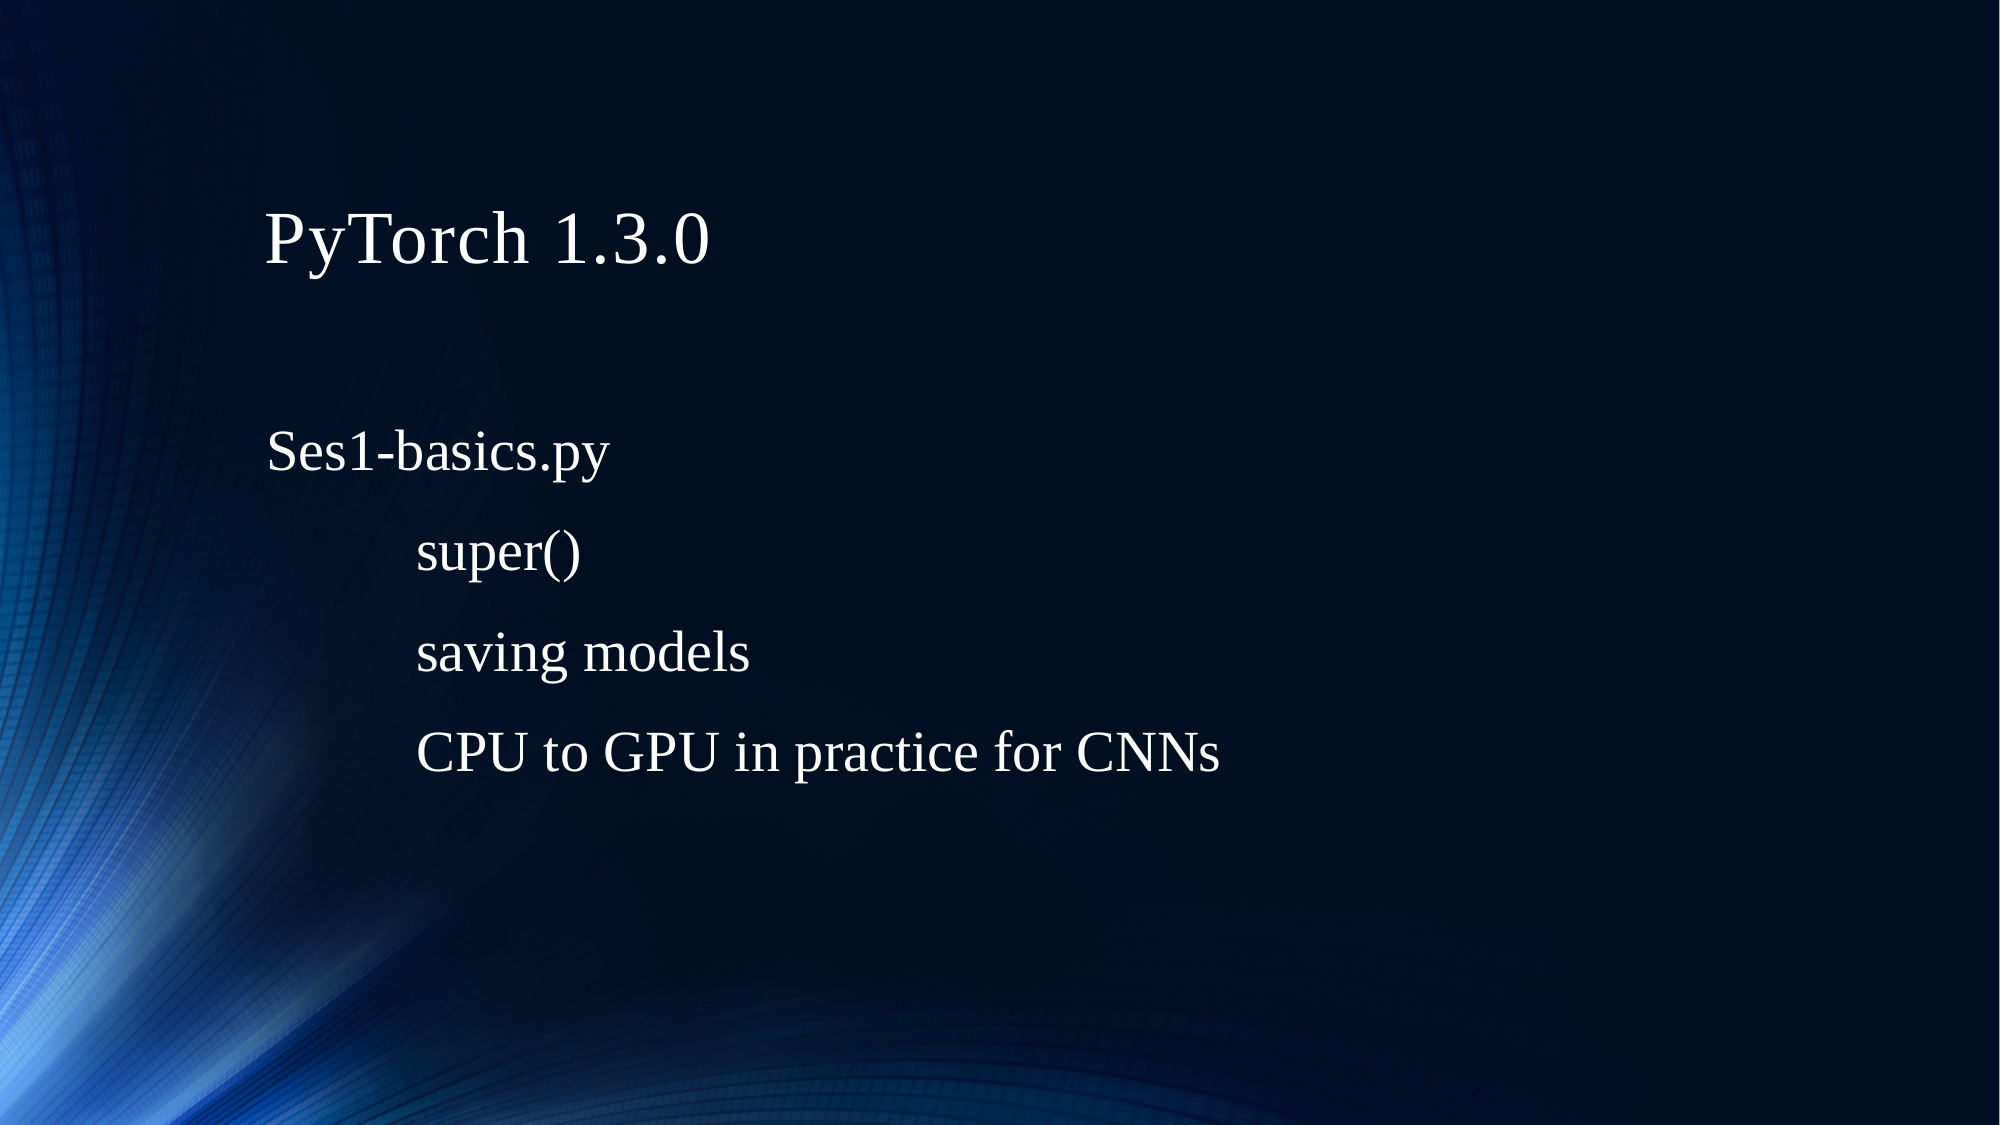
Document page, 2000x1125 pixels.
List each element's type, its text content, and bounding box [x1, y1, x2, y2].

picture [0, 0, 2000, 1125]
title PyTorch 1.3.0 [249, 62, 1750, 288]
list Ses1-basics.py super() saving models CPU to GPU in practice for CNNs [251, 412, 1750, 888]
